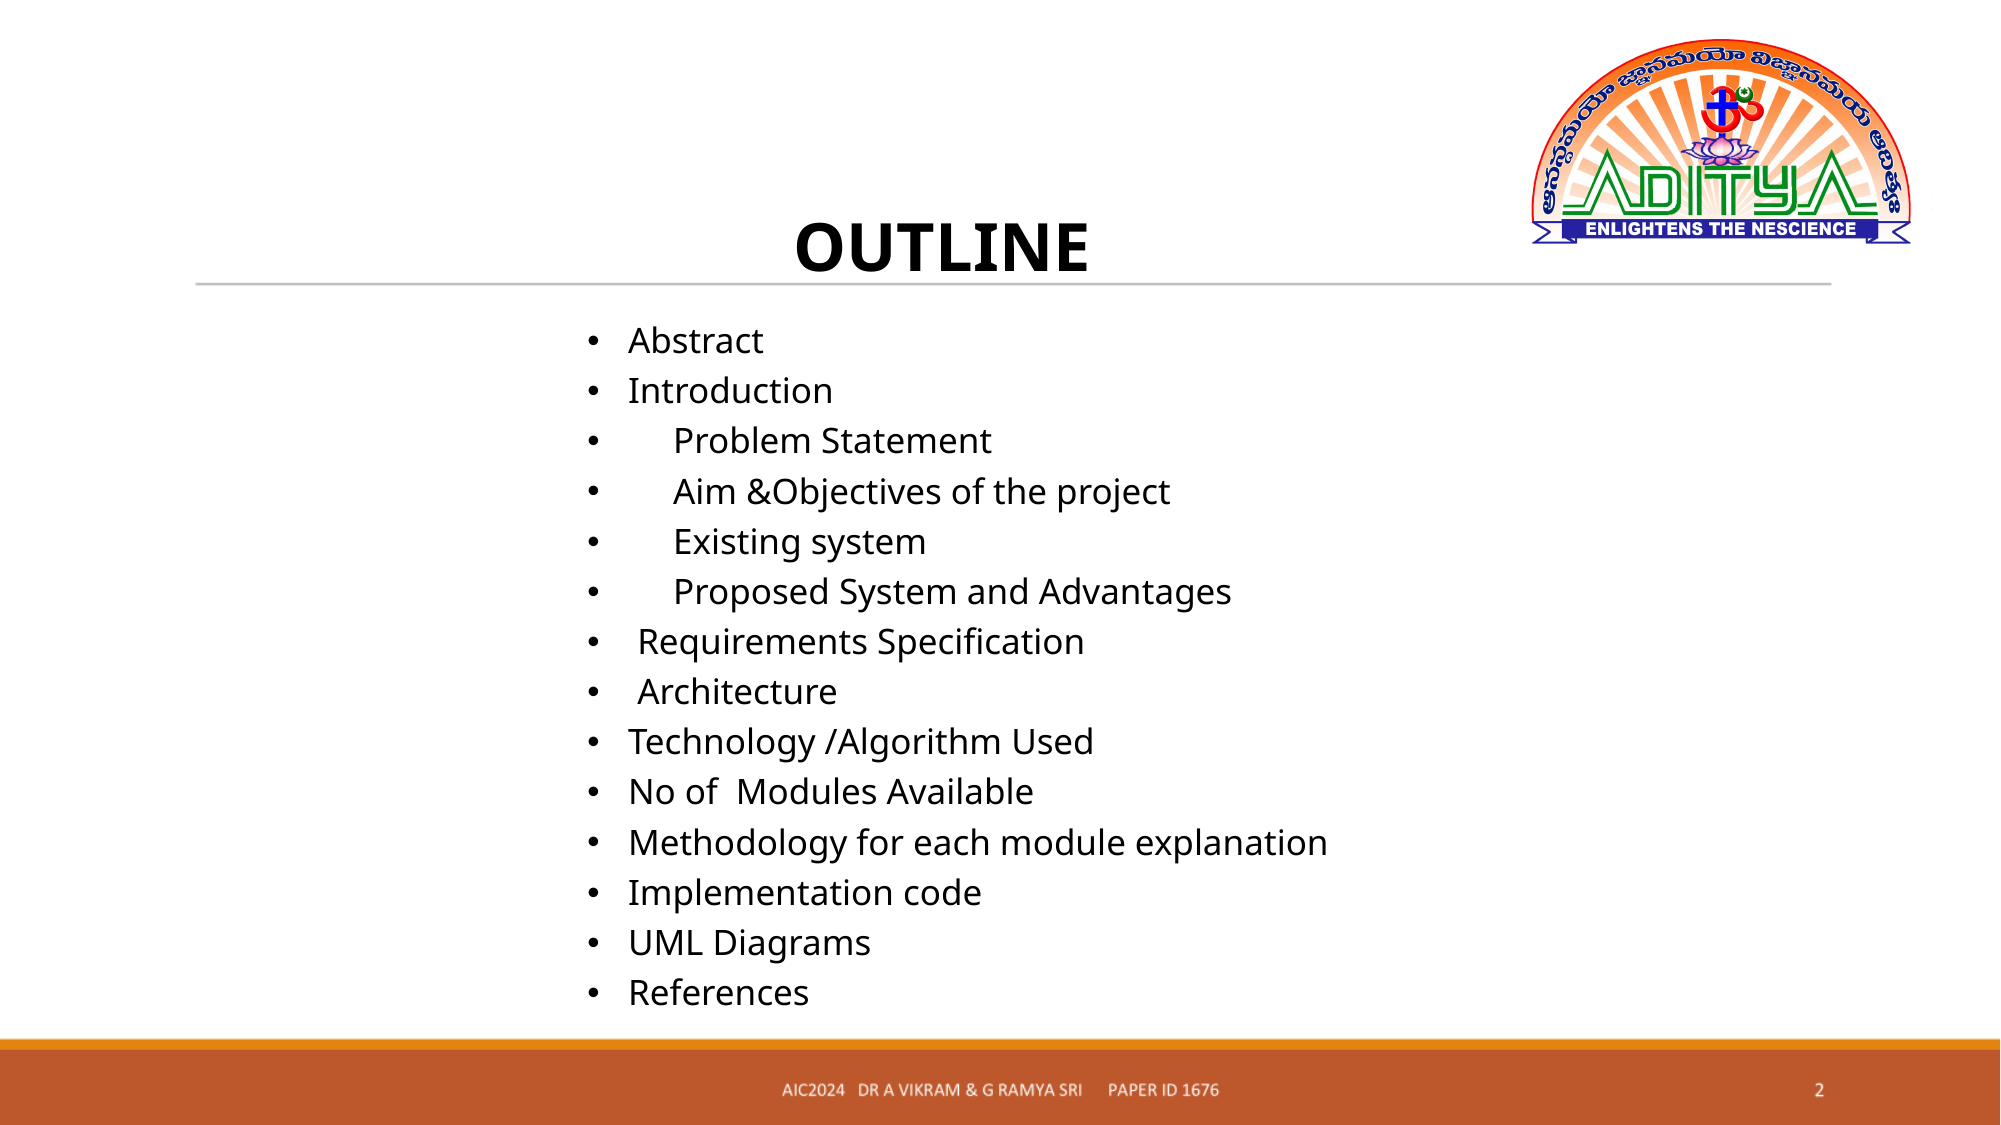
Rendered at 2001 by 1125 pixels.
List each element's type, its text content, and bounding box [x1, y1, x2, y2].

list Abstract Introduction Problem Statement Aim &Objectives of the project Existing system Proposed System and Advantages Requirements Specification Architecture Technology /Algorithm Used No of Modules Available Methodology for each module explanation Implementation code UML Diagrams References [572, 316, 1806, 1030]
title OUTLINE [381, 120, 1510, 381]
picture [0, 0, 2001, 1125]
